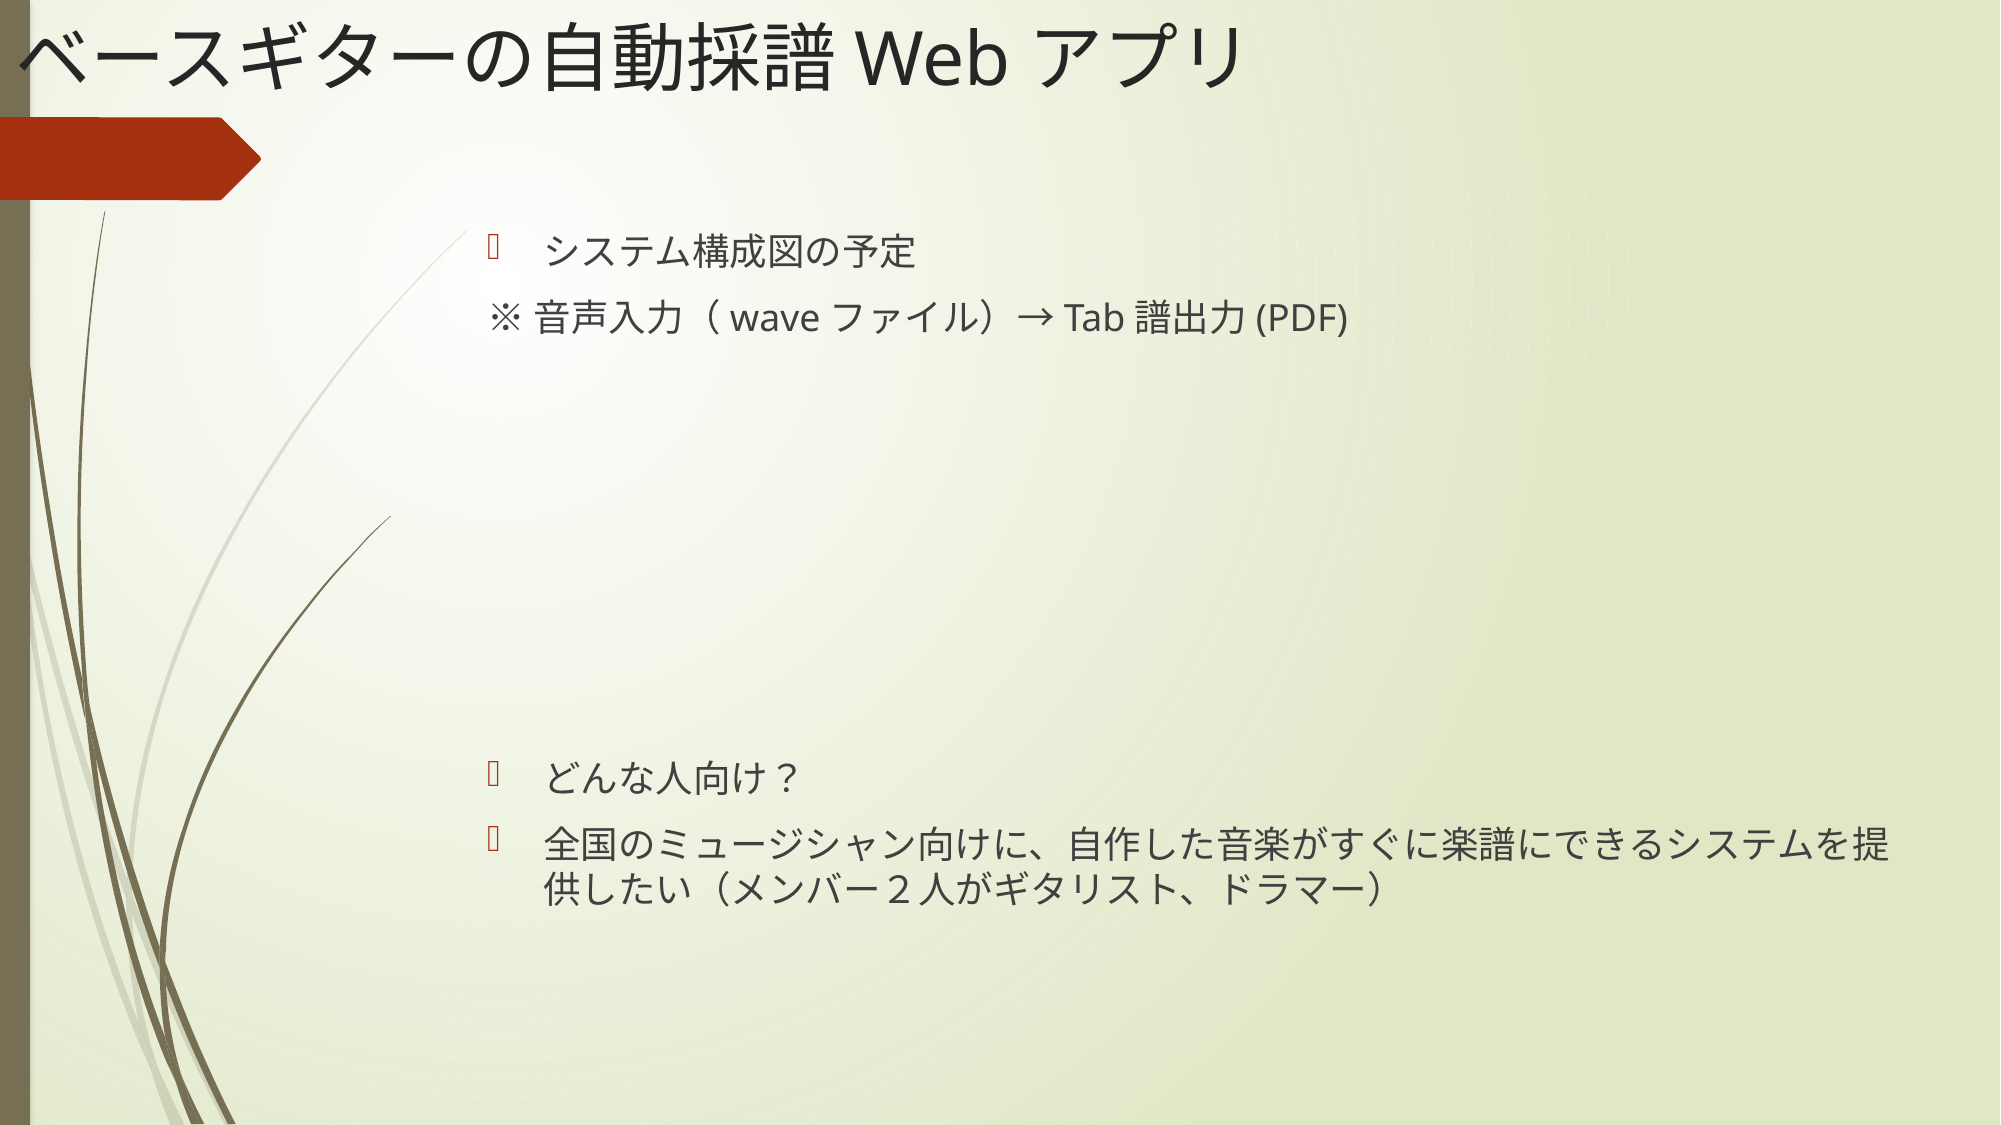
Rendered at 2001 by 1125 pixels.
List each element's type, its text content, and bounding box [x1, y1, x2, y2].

title ベースギターの自動採譜Webアプリ [0, 3, 1725, 221]
list システム構成図の予定 ※音声入力（waveファイル）→Tab譜出力(PDF) どんな人向け？ 全国のミュージシャン向けに、自作した音楽がすぐに楽譜にできるシステムを提供したい（メンバー２人がギタリスト、ドラマー） [472, 220, 1917, 1004]
